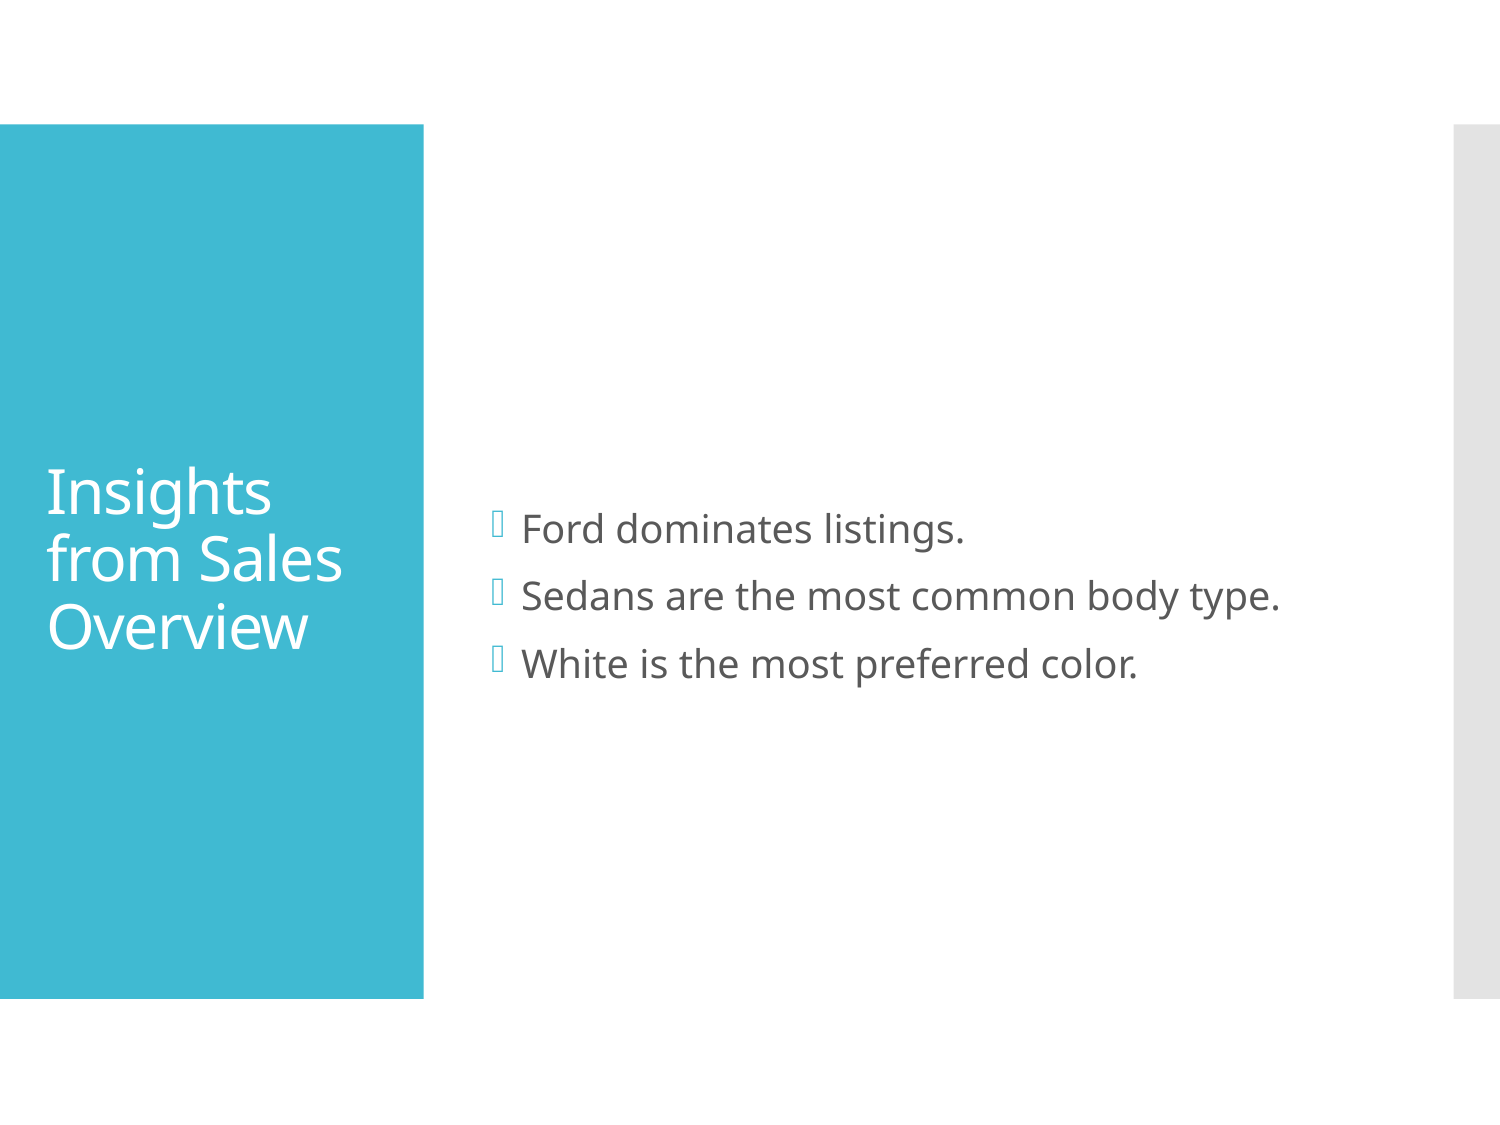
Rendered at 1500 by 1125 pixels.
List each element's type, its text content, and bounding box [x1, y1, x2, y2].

list Ford dominates listings. Sedans are the most common body type. White is the most preferred color. [476, 141, 1376, 982]
title Insights from Sales Overview [31, 184, 394, 940]
